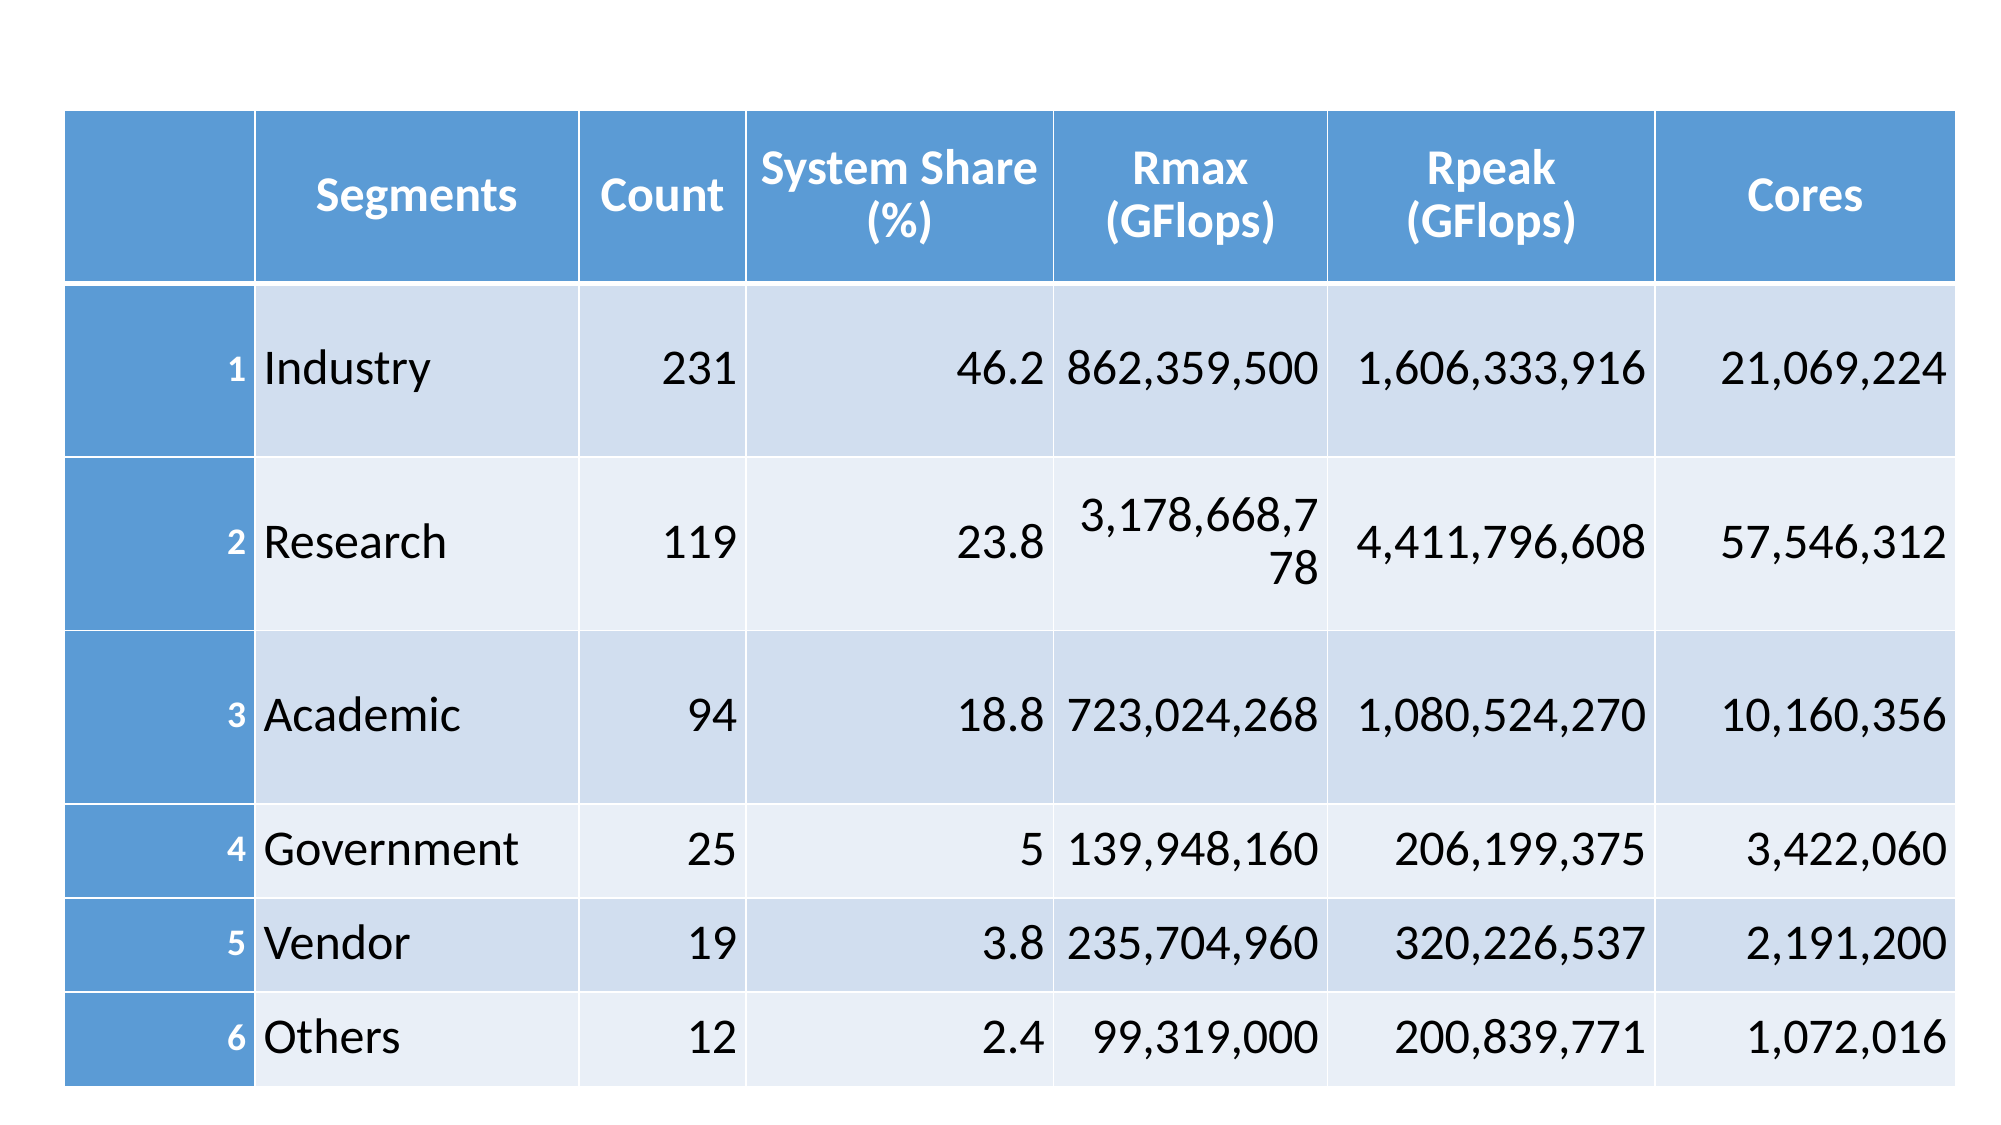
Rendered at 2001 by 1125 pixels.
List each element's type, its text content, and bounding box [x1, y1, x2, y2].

table_cell Vendor [256, 899, 578, 991]
table_cell 1,606,333,916 [1328, 286, 1654, 456]
table_cell 139,948,160 [1054, 805, 1327, 897]
table_cell Academic [256, 631, 578, 803]
table_cell 3 [65, 631, 254, 803]
table_cell 21,069,224 [1656, 286, 1955, 456]
table_header Segments [256, 111, 578, 281]
table_cell 19 [580, 899, 745, 991]
table_cell Research [256, 458, 578, 630]
table_cell 57,546,312 [1656, 458, 1955, 630]
table_header Rpeak (GFlops) [1328, 111, 1654, 281]
table_header Count [580, 111, 745, 281]
table_cell 25 [580, 805, 745, 897]
table_cell 320,226,537 [1328, 899, 1654, 991]
table_cell Others [256, 993, 578, 1086]
table_cell 1 [65, 286, 254, 456]
table_header Rmax (GFlops) [1054, 111, 1327, 281]
table_header System Share (%) [747, 111, 1053, 281]
table_cell Government [256, 805, 578, 897]
table_cell 862,359,500 [1054, 286, 1327, 456]
table_cell 206,199,375 [1328, 805, 1654, 897]
table_cell 94 [580, 631, 745, 803]
table_cell Industry [256, 286, 578, 456]
table_cell 235,704,960 [1054, 899, 1327, 991]
table_cell 3.8 [747, 899, 1053, 991]
table_cell 200,839,771 [1328, 993, 1654, 1086]
table_cell 119 [580, 458, 745, 630]
table_cell 2,191,200 [1656, 899, 1955, 991]
table_cell 46.2 [747, 286, 1053, 456]
table_cell 1,072,016 [1656, 993, 1955, 1086]
table_cell 2.4 [747, 993, 1053, 1086]
table_cell 231 [580, 286, 745, 456]
table_header [65, 111, 254, 281]
table_cell 5 [747, 805, 1053, 897]
table_cell 5 [65, 899, 254, 991]
table_cell 4 [65, 805, 254, 897]
table_cell 12 [580, 993, 745, 1086]
table_cell 99,319,000 [1054, 993, 1327, 1086]
table_cell 23.8 [747, 458, 1053, 630]
table_cell 3,178,668,778 [1054, 458, 1327, 630]
table_cell 2 [65, 458, 254, 630]
table_cell 6 [65, 993, 254, 1086]
table_cell 18.8 [747, 631, 1053, 803]
table_cell 723,024,268 [1054, 631, 1327, 803]
table_cell 10,160,356 [1656, 631, 1955, 803]
table_cell 4,411,796,608 [1328, 458, 1654, 630]
table_cell 3,422,060 [1656, 805, 1955, 897]
table_cell 1,080,524,270 [1328, 631, 1654, 803]
table_header Cores [1656, 111, 1955, 281]
